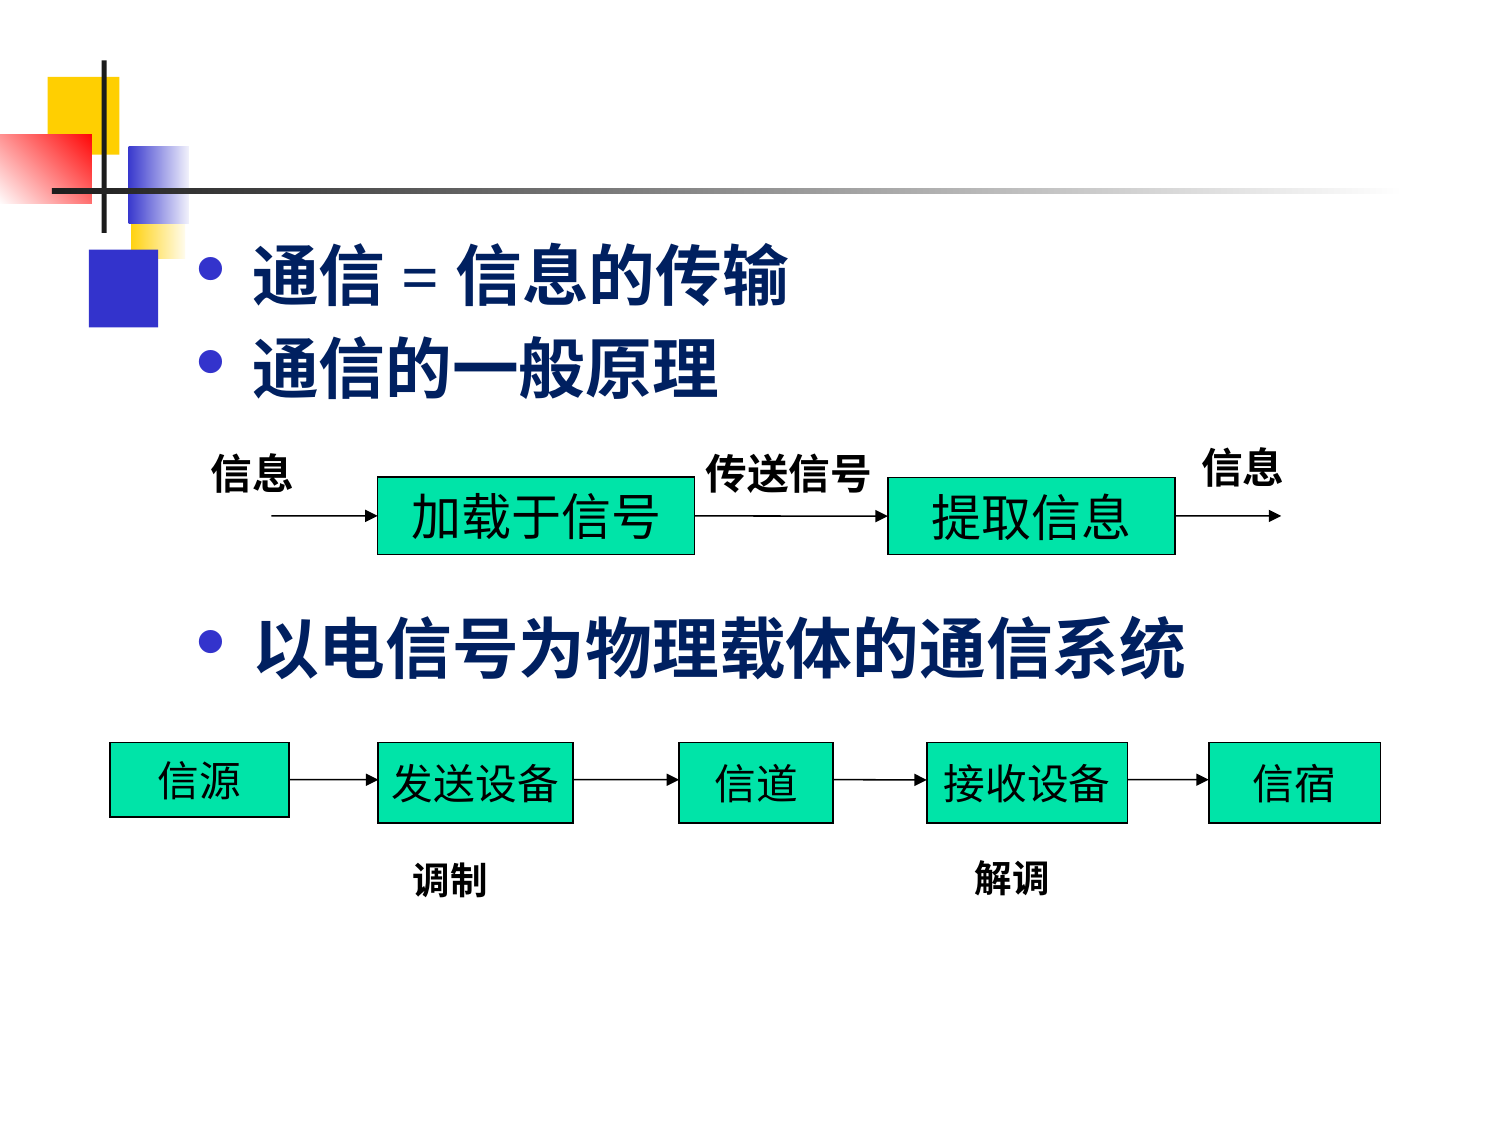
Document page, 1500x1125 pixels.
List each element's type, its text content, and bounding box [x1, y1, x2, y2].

text_box 加载于信号 [377, 477, 695, 555]
text_box 接收设备 [926, 742, 1128, 823]
text_box 信息 [195, 440, 310, 506]
text_box 信息 [1186, 434, 1300, 500]
text_box [1127, 773, 1209, 786]
text_box 发送设备 [378, 742, 573, 823]
text_box [833, 773, 927, 787]
text_box 信宿 [1208, 742, 1381, 823]
text_box [694, 509, 887, 523]
list 通信=信息的传输 通信的一般原理 以电信号为物理载体的通信系统 [180, 226, 1500, 1125]
text_box 提取信息 [887, 477, 1175, 555]
text_box [271, 509, 378, 523]
text_box 调制 [398, 849, 503, 910]
text_box [1174, 509, 1282, 523]
text_box [289, 773, 379, 786]
text_box 信源 [109, 742, 290, 817]
text_box 解调 [959, 847, 1065, 908]
text_box 传送信号 [690, 440, 888, 506]
text_box [572, 773, 680, 786]
text_box 信道 [679, 742, 833, 823]
